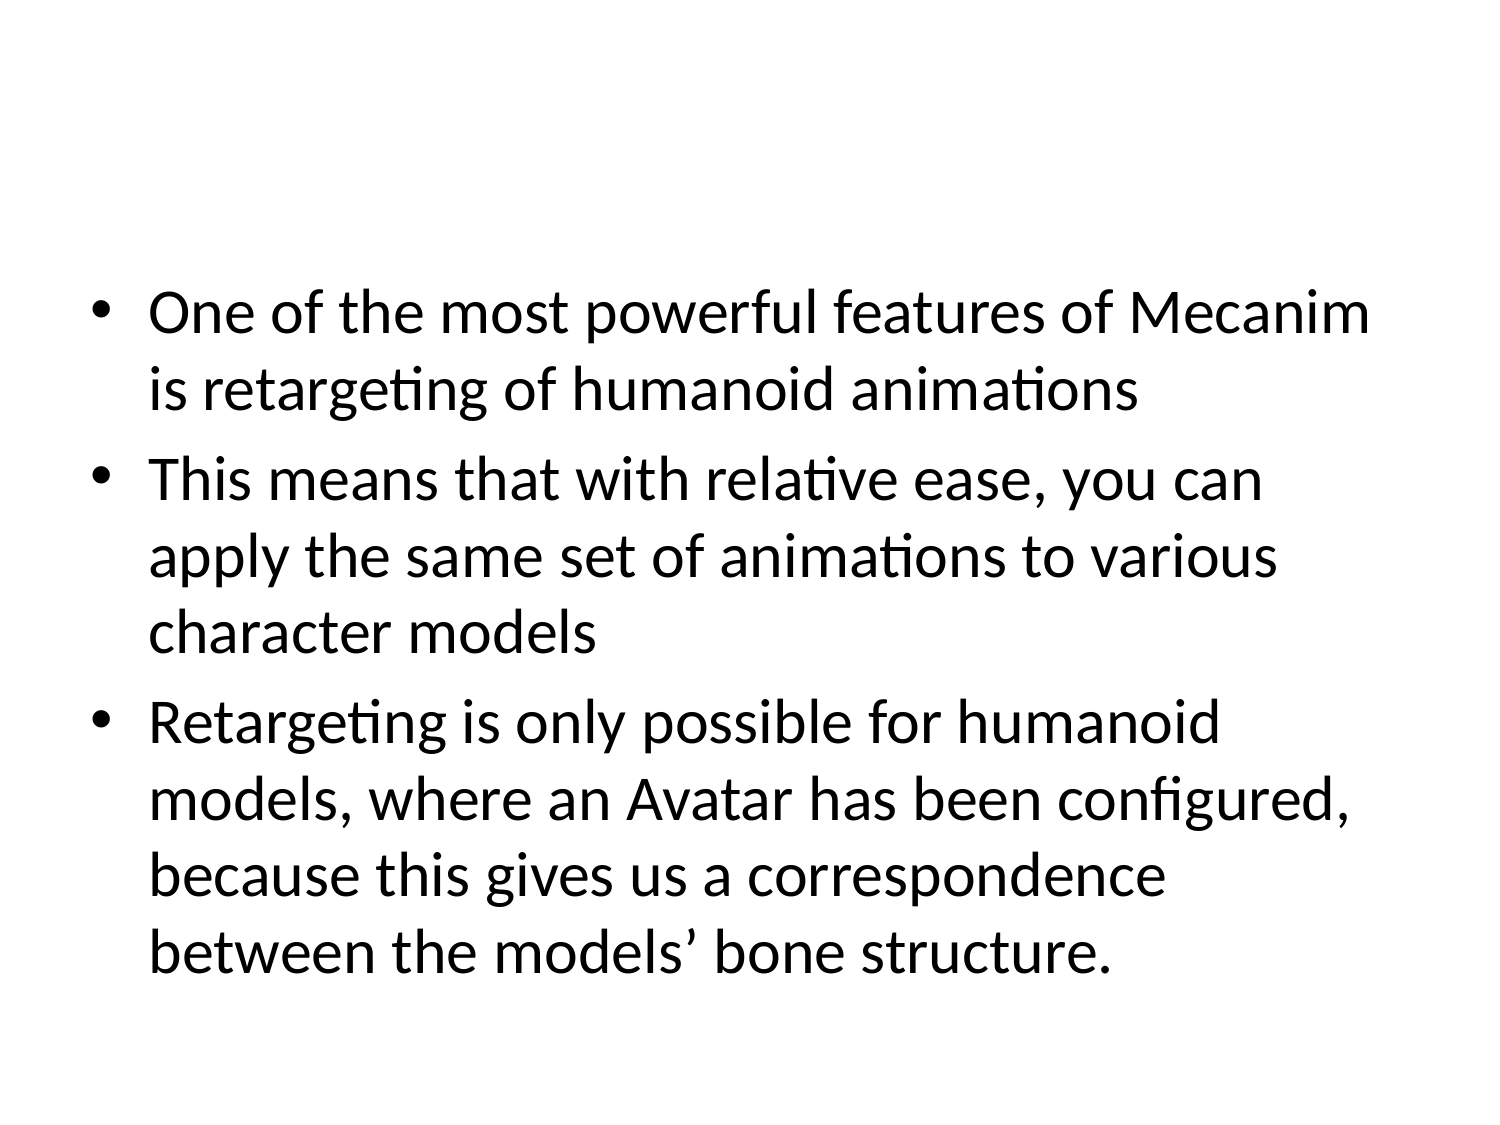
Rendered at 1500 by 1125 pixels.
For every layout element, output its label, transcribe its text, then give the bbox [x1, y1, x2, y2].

list One of the most powerful features of Mecanim is retargeting of humanoid animations This means that with relative ease, you can apply the same set of animations to various character models Retargeting is only possible for humanoid models, where an Avatar has been configured, because this gives us a correspondence between the models’ bone structure. [75, 262, 1425, 1005]
